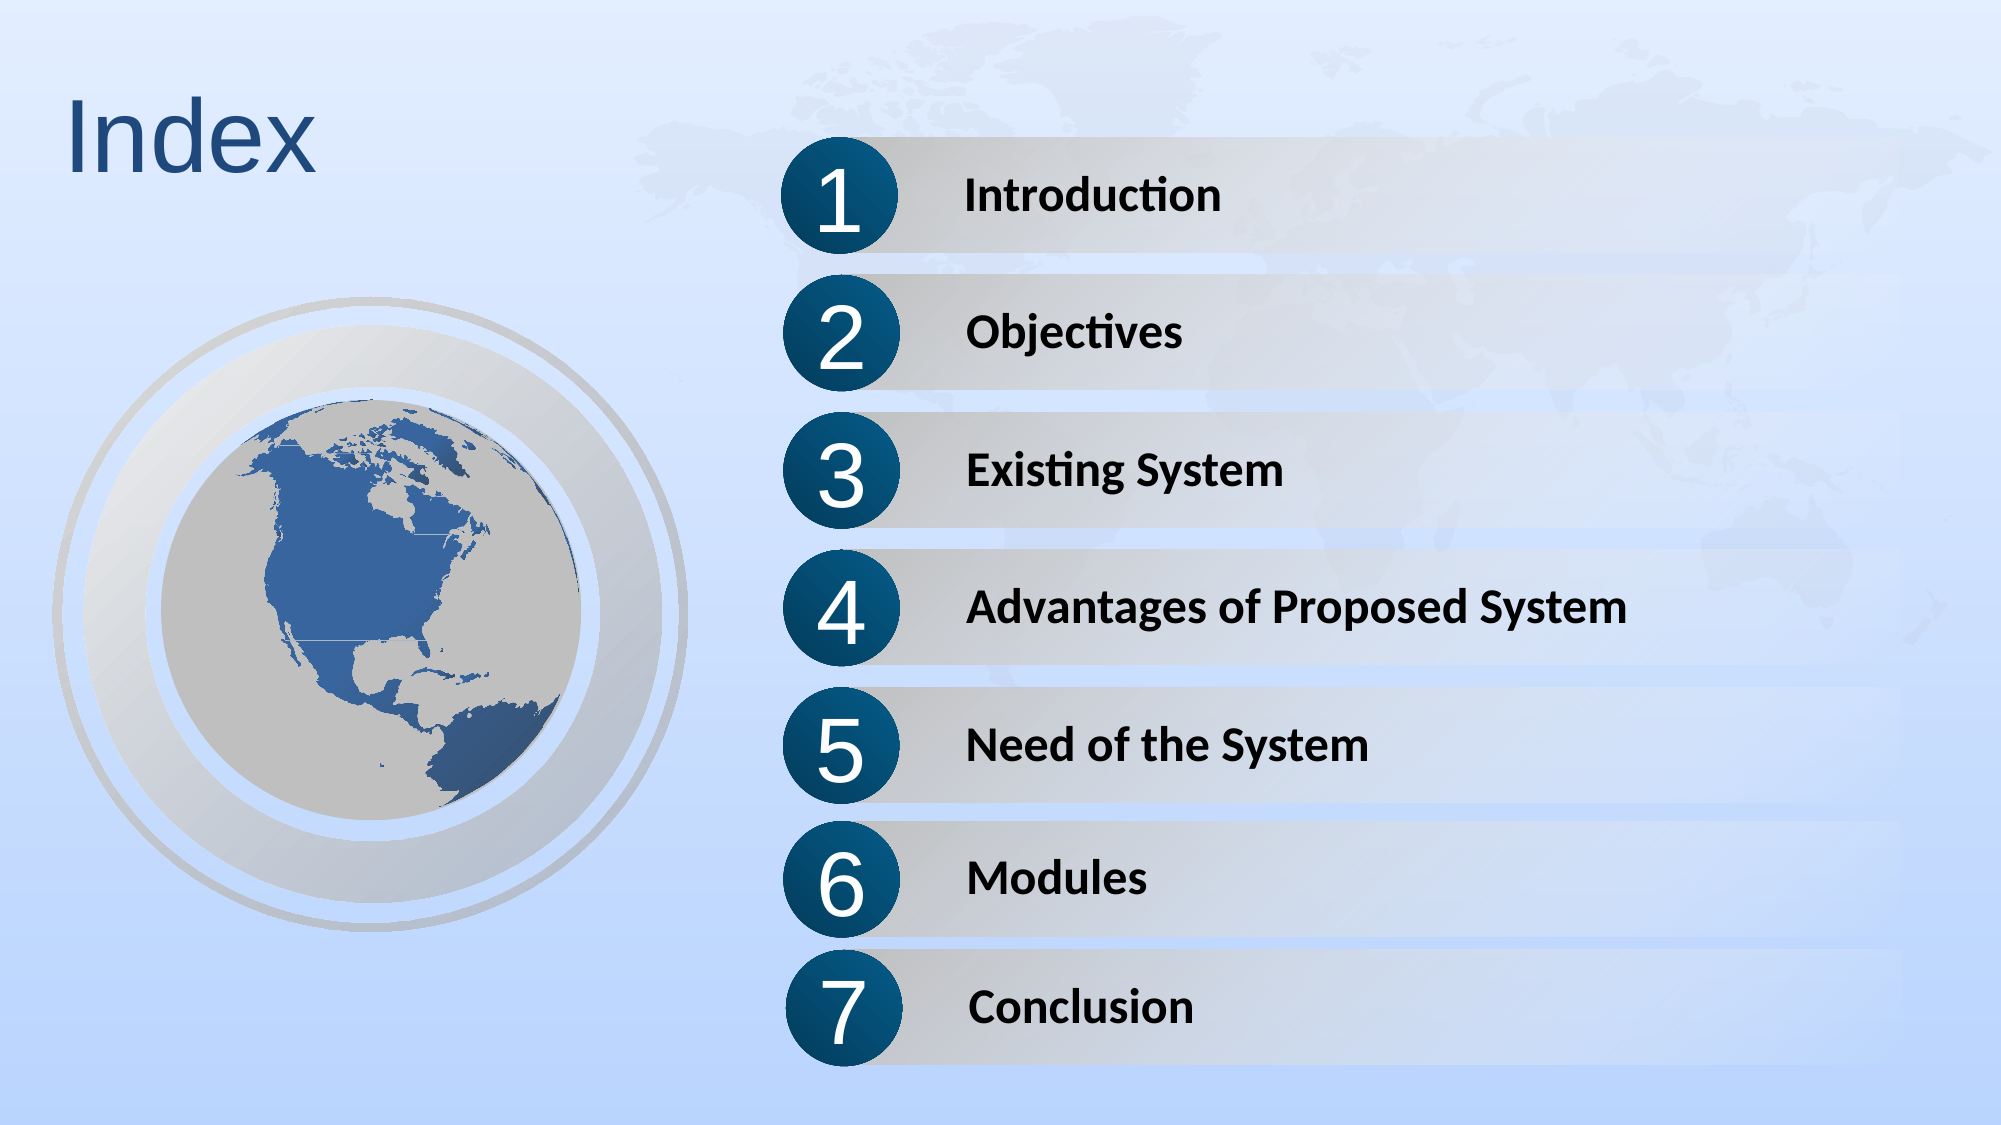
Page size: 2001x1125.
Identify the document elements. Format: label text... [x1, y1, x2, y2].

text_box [780, 137, 1899, 254]
text_box [158, 451, 230, 769]
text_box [783, 549, 1901, 667]
text_box [81, 322, 650, 905]
text_box [0, 0, 2000, 1125]
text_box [785, 949, 1903, 1067]
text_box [783, 821, 1901, 938]
text_box [319, 816, 423, 823]
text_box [782, 687, 1900, 804]
text_box [50, 294, 678, 934]
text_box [783, 274, 1901, 392]
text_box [235, 399, 579, 807]
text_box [633, 15, 1993, 693]
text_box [783, 412, 1901, 529]
text_box Index [48, 61, 342, 202]
